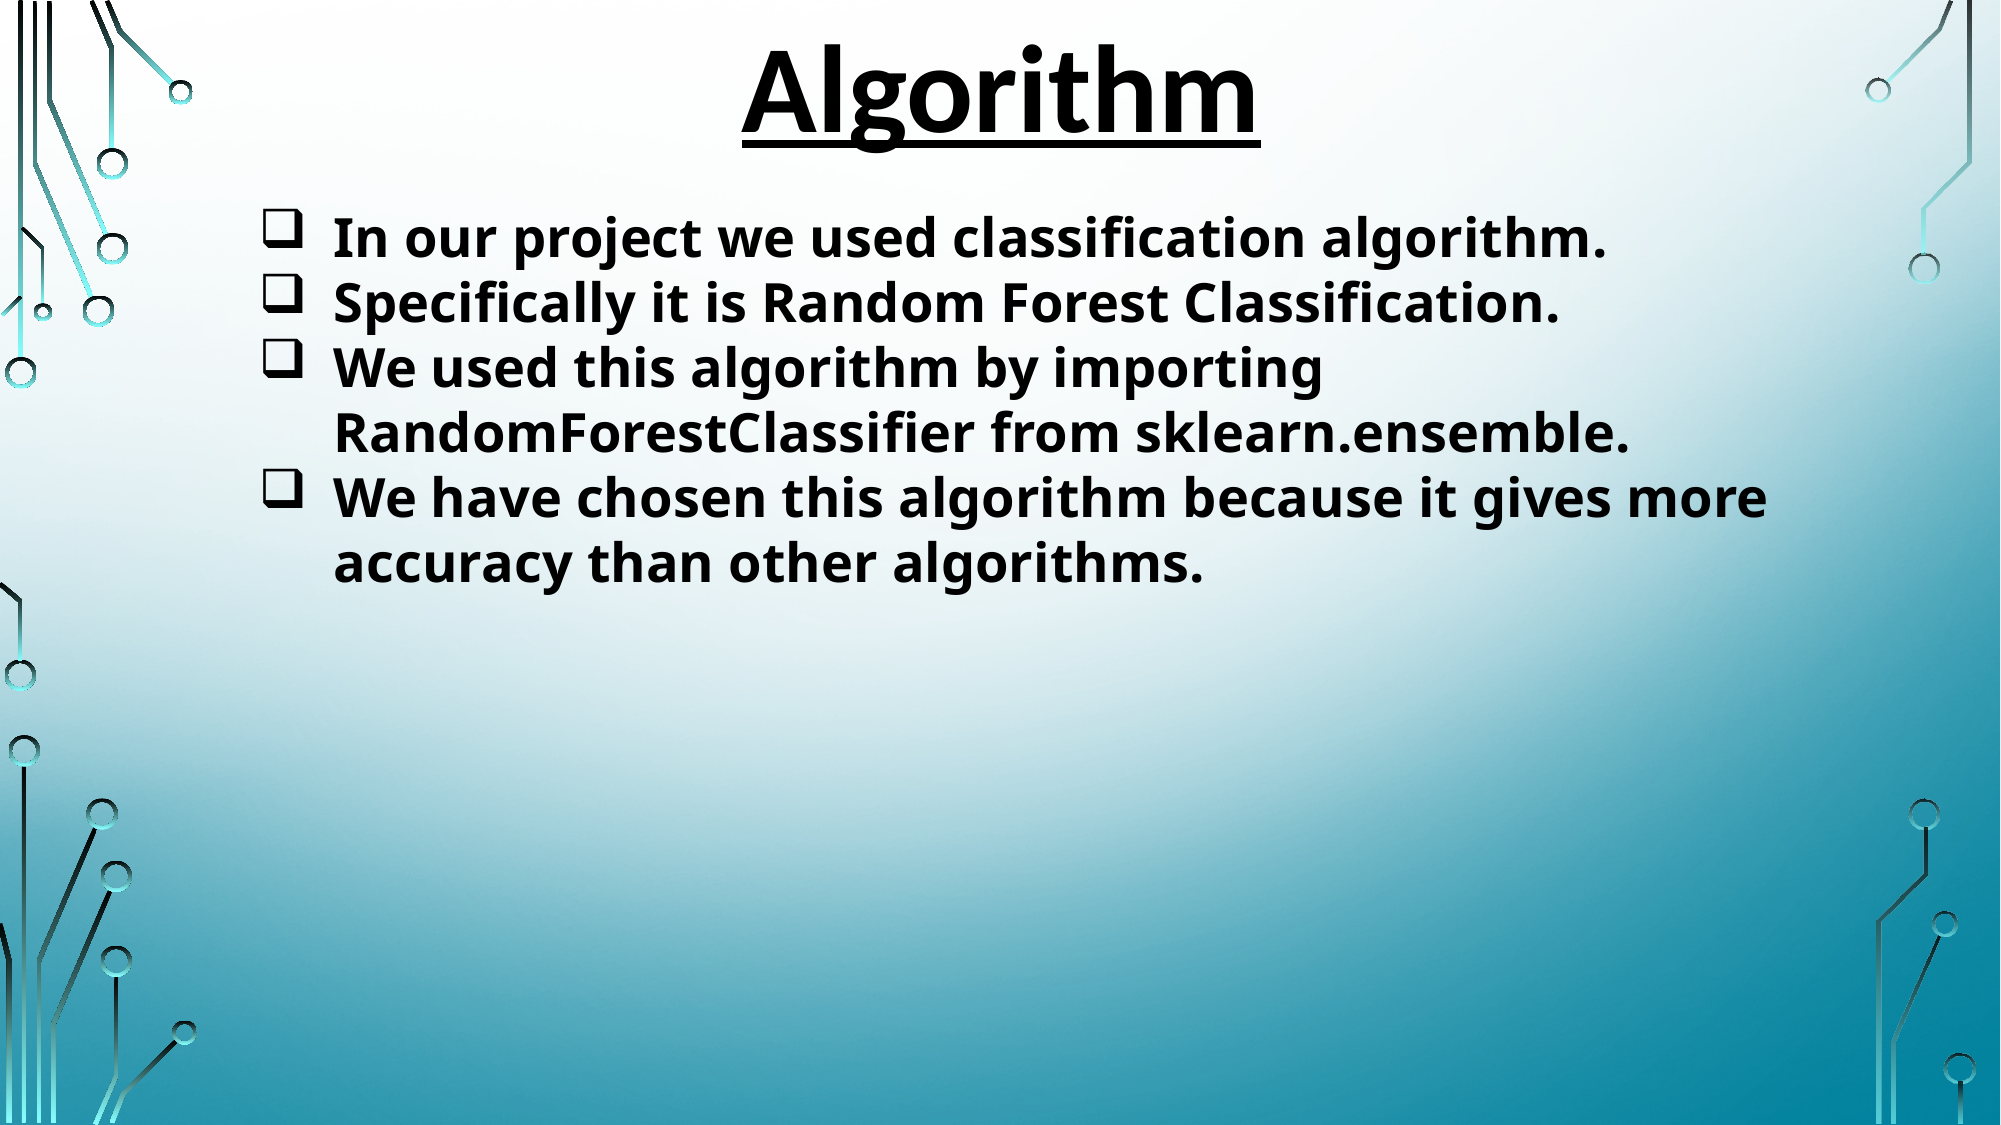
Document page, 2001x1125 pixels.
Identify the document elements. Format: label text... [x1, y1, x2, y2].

text_box In our project we used classification algorithm. Specifically it is Random Forest Classification. We used this algorithm by importing RandomForestClassifier from sklearn.ensemble. We have chosen this algorithm because it gives more accuracy than other algorithms. [243, 196, 1840, 648]
text_box Algorithm [243, 0, 1759, 134]
